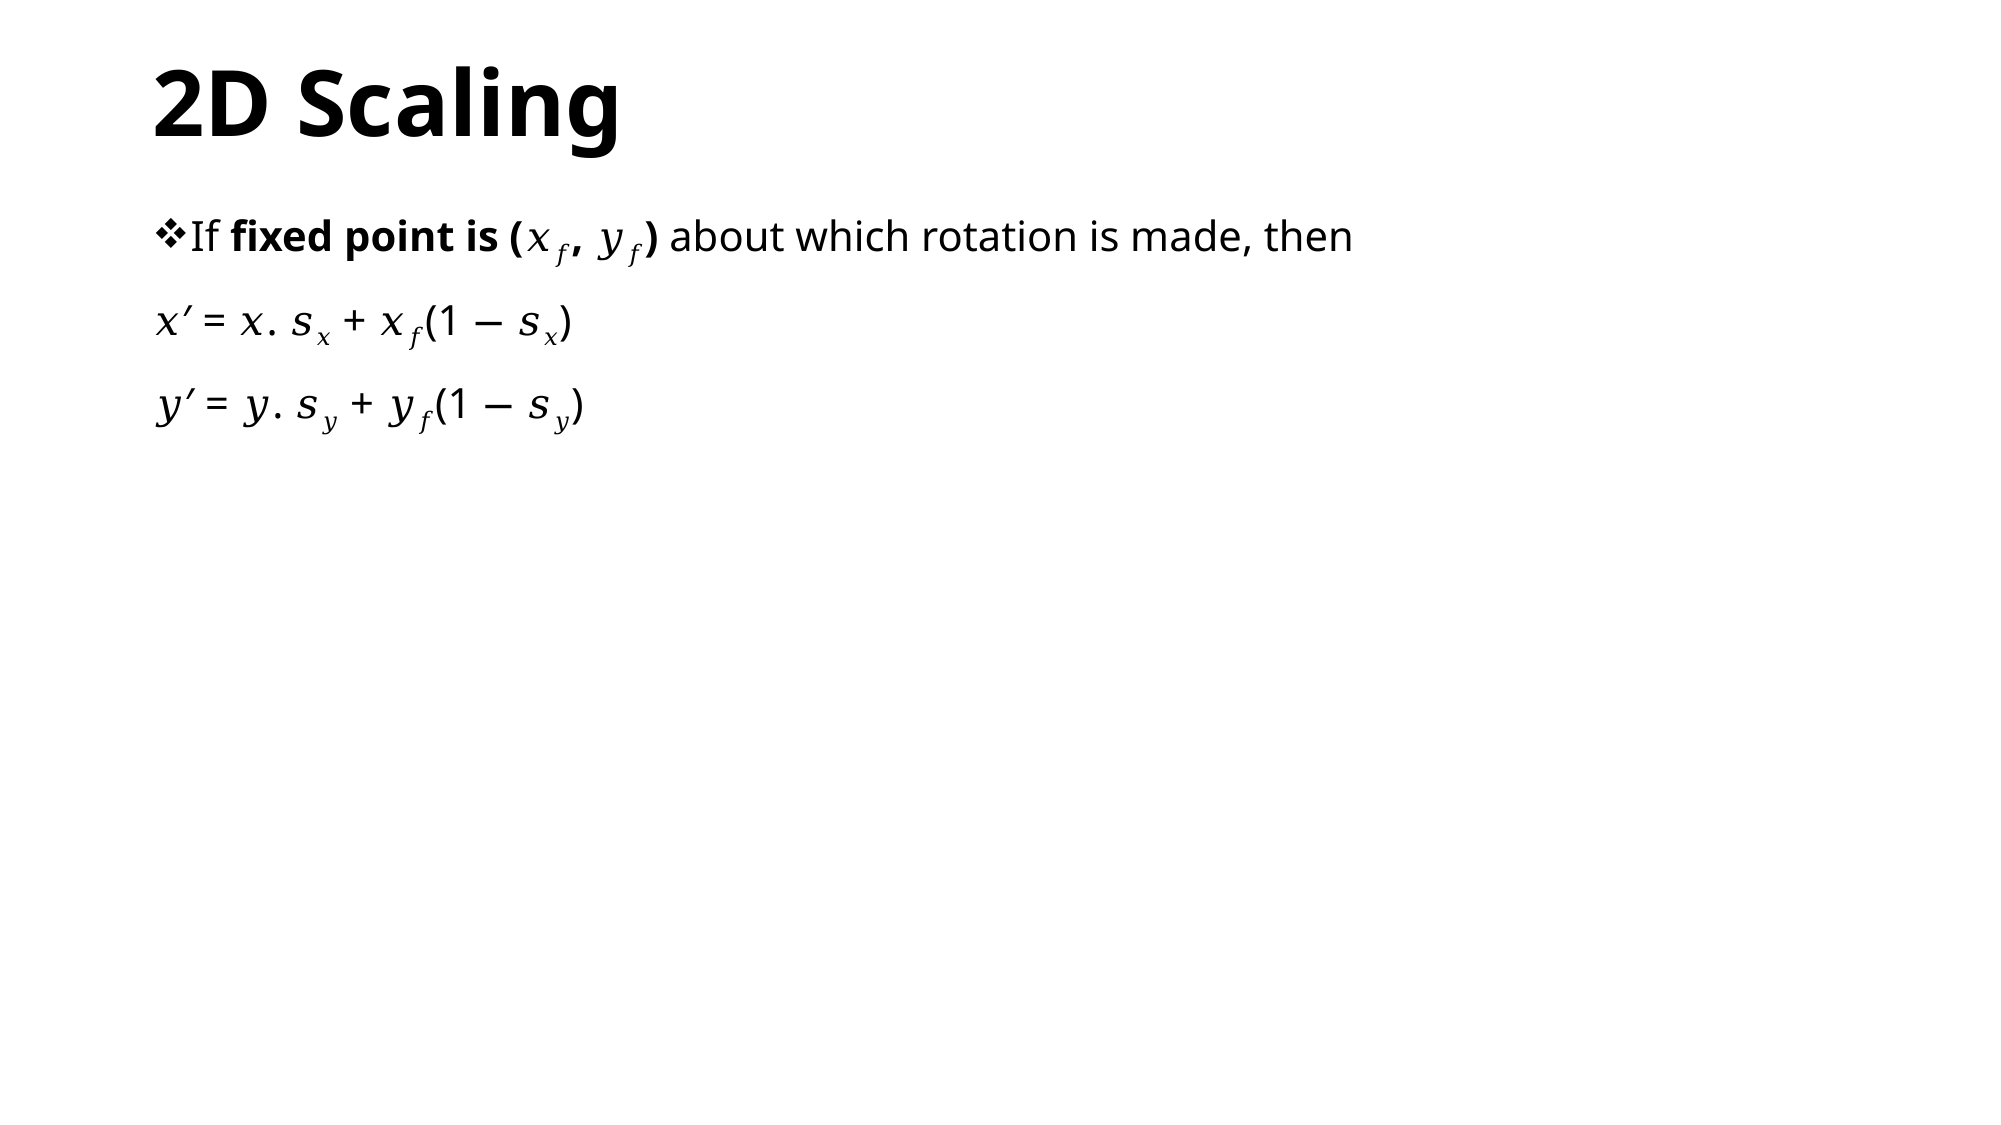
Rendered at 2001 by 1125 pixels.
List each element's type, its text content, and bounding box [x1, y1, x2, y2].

list If fixed point is (𝑥𝑓, 𝑦𝑓) about which rotation is made, then 𝑥′ = 𝑥. 𝑠𝑥 + 𝑥𝑓(1 − 𝑠𝑥) 𝑦′ = 𝑦. 𝑠𝑦 + 𝑦𝑓(1 − 𝑠𝑦) [137, 196, 1863, 1027]
title 2D Scaling [137, 17, 1863, 196]
